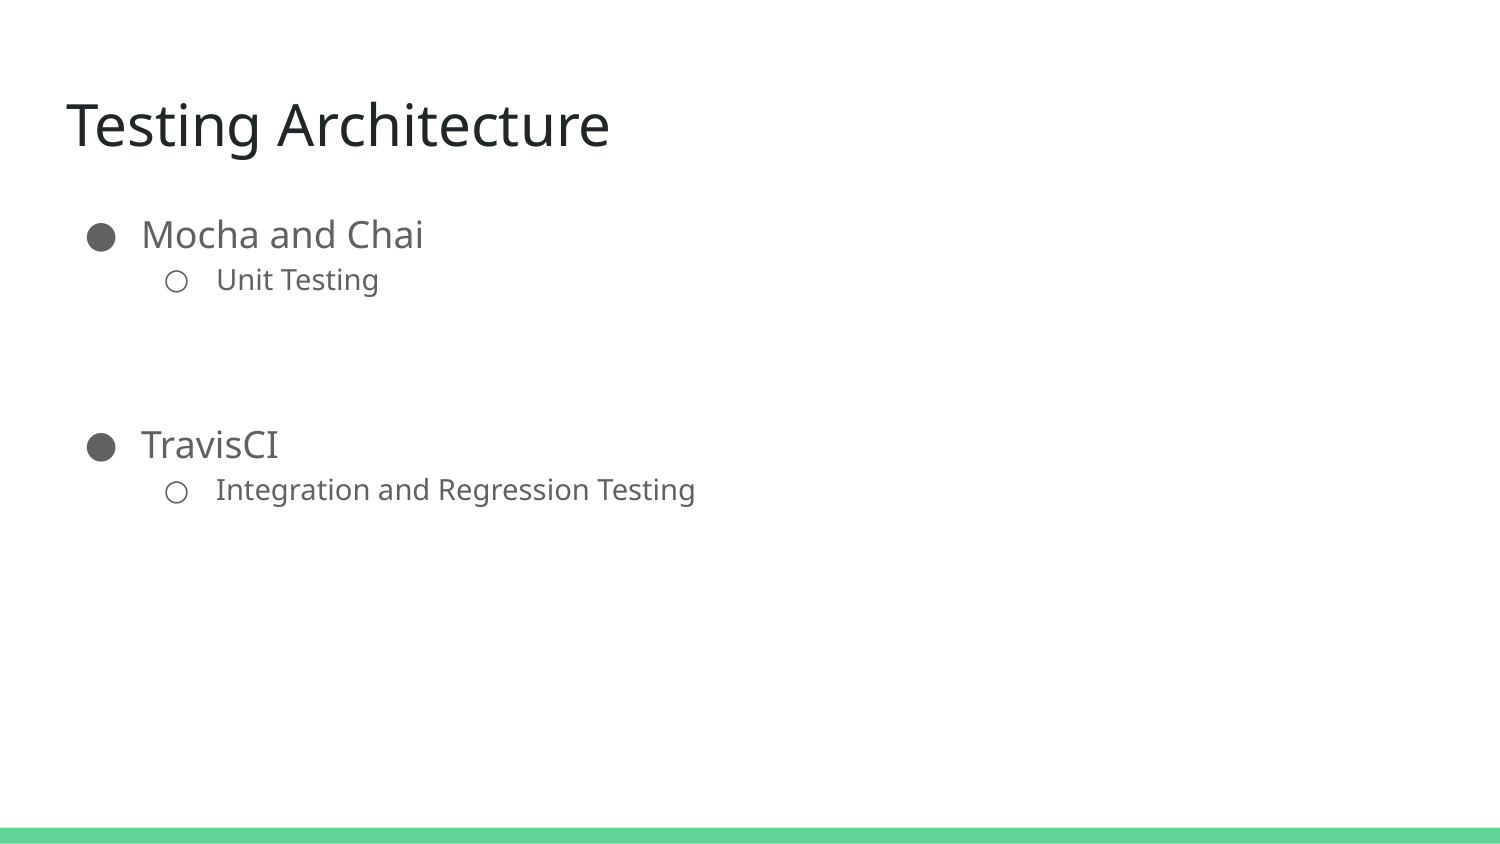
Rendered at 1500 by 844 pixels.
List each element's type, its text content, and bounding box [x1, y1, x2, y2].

title Testing Architecture [51, 72, 1449, 167]
list Mocha and Chai Unit Testing TravisCI Integration and Regression Testing [51, 189, 1449, 750]
